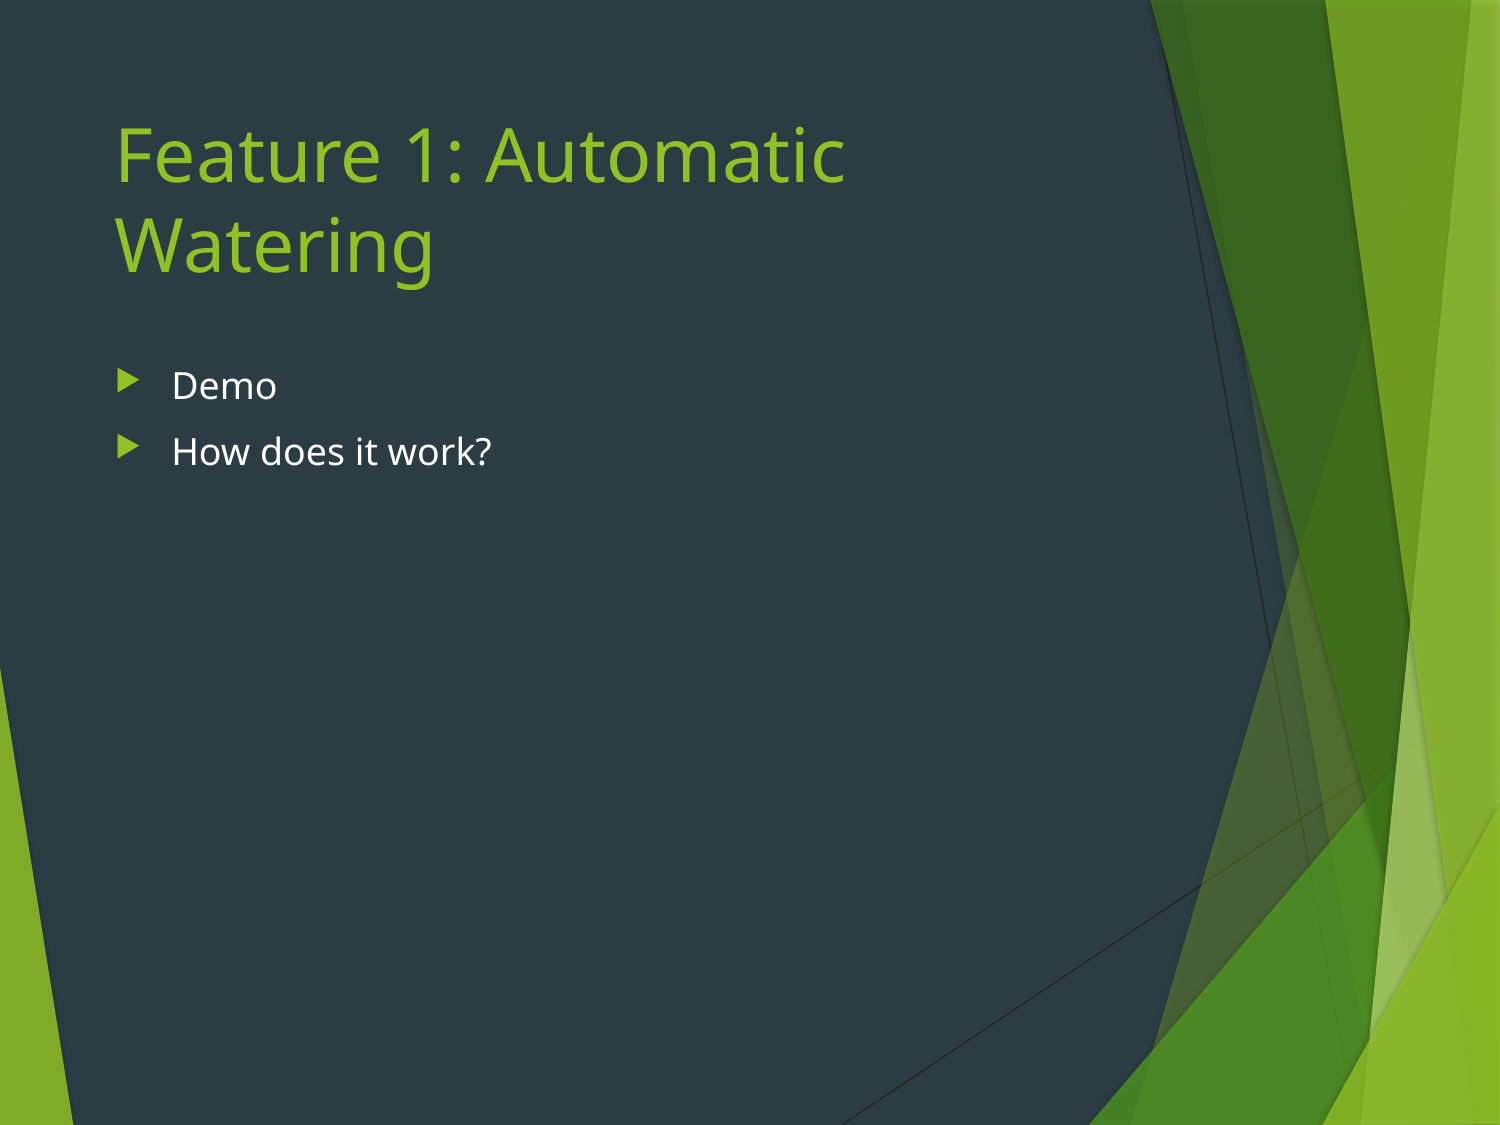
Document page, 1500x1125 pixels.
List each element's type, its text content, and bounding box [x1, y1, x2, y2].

list Demo How does it work? [99, 354, 1142, 992]
title Feature 1: Automatic Watering [99, 99, 1142, 317]
